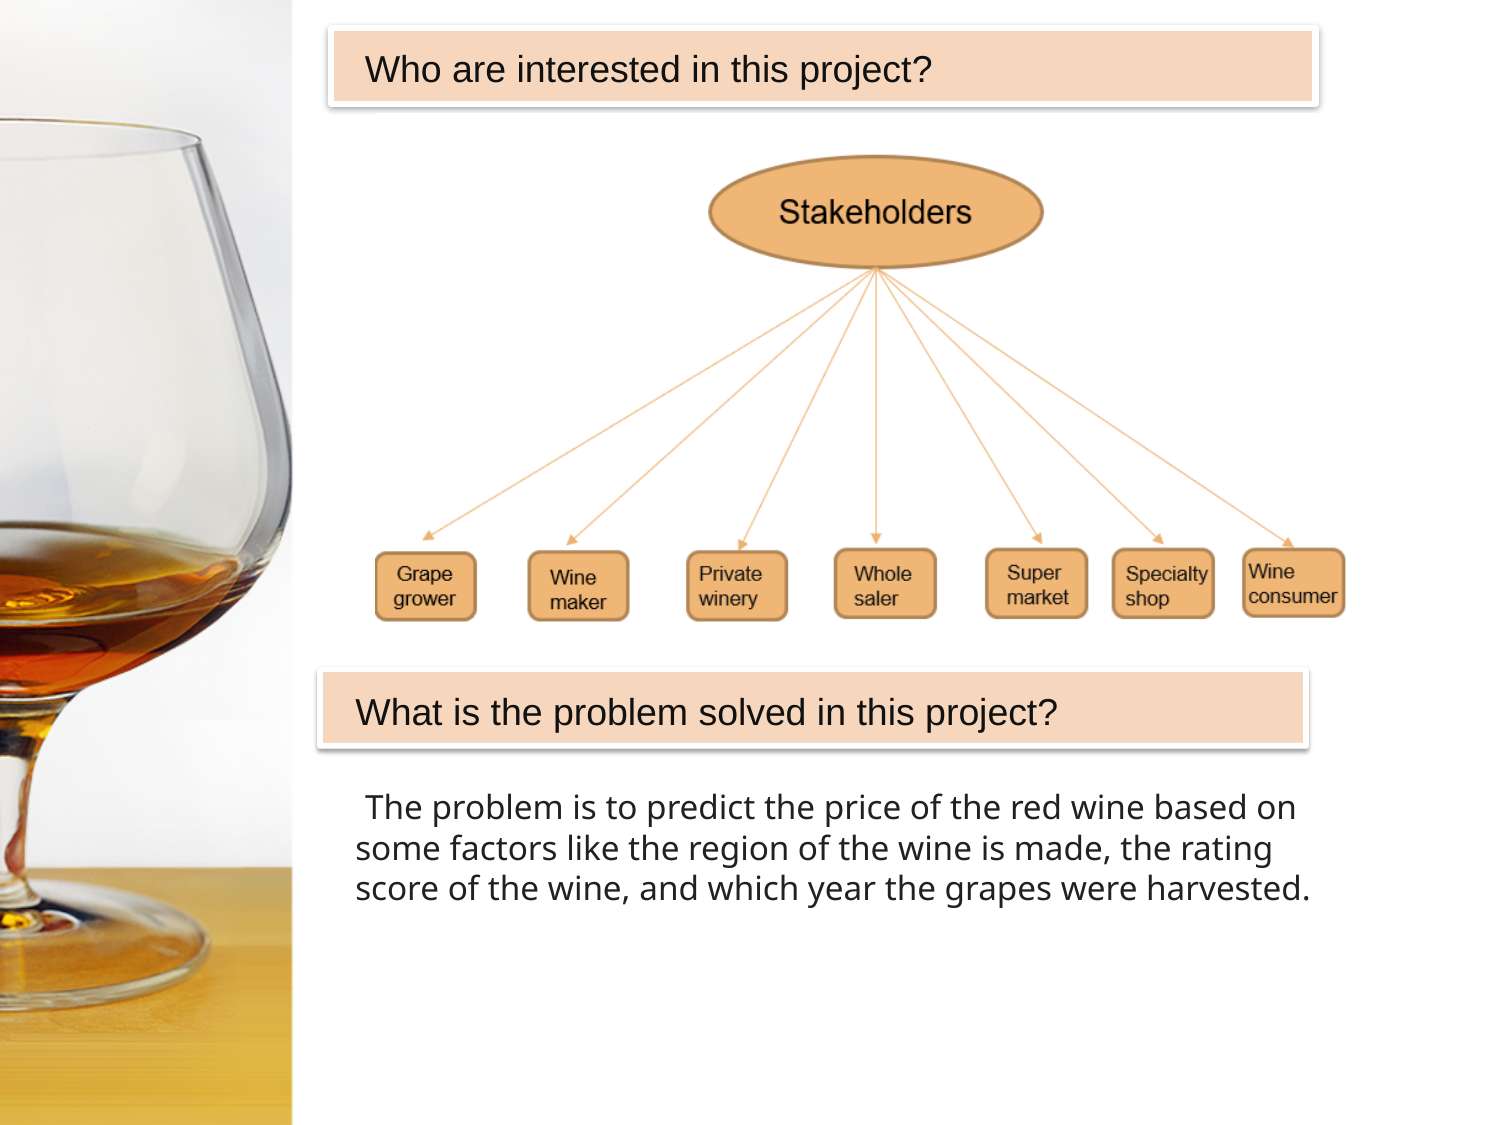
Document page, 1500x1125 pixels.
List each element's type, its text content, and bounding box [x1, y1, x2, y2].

text_box [328, 25, 1319, 107]
text_box The problem is to predict the price of the red wine based on some factors like the region of the wine is made, the rating score of the wine, and which year the grapes were harvested. [340, 774, 1375, 915]
picture [0, 0, 1500, 1125]
text_box Who are interested in this project? [350, 37, 1150, 98]
